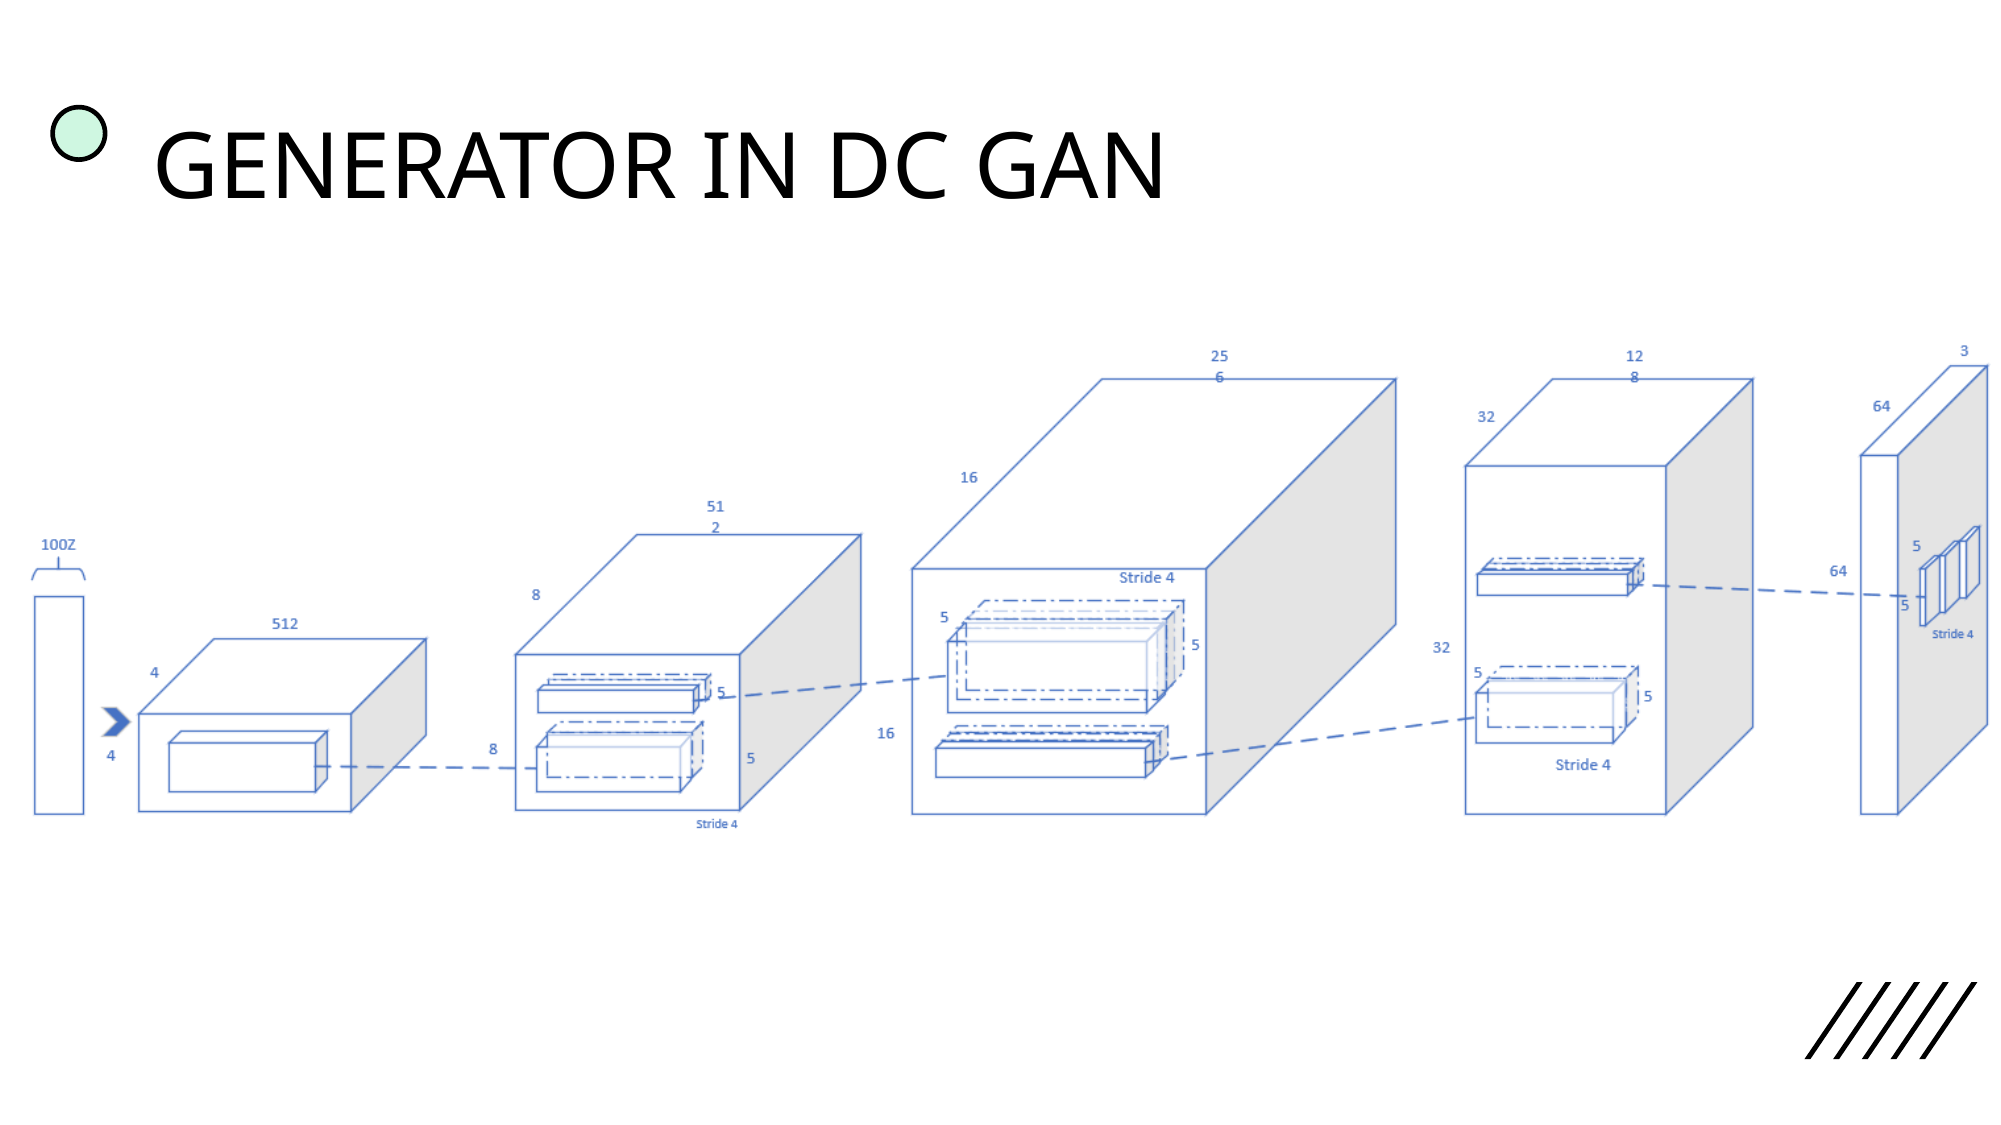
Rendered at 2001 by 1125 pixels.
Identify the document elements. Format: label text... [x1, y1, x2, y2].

picture [0, 277, 2000, 848]
title GENERATOR IN DC GAN [137, 59, 1863, 277]
